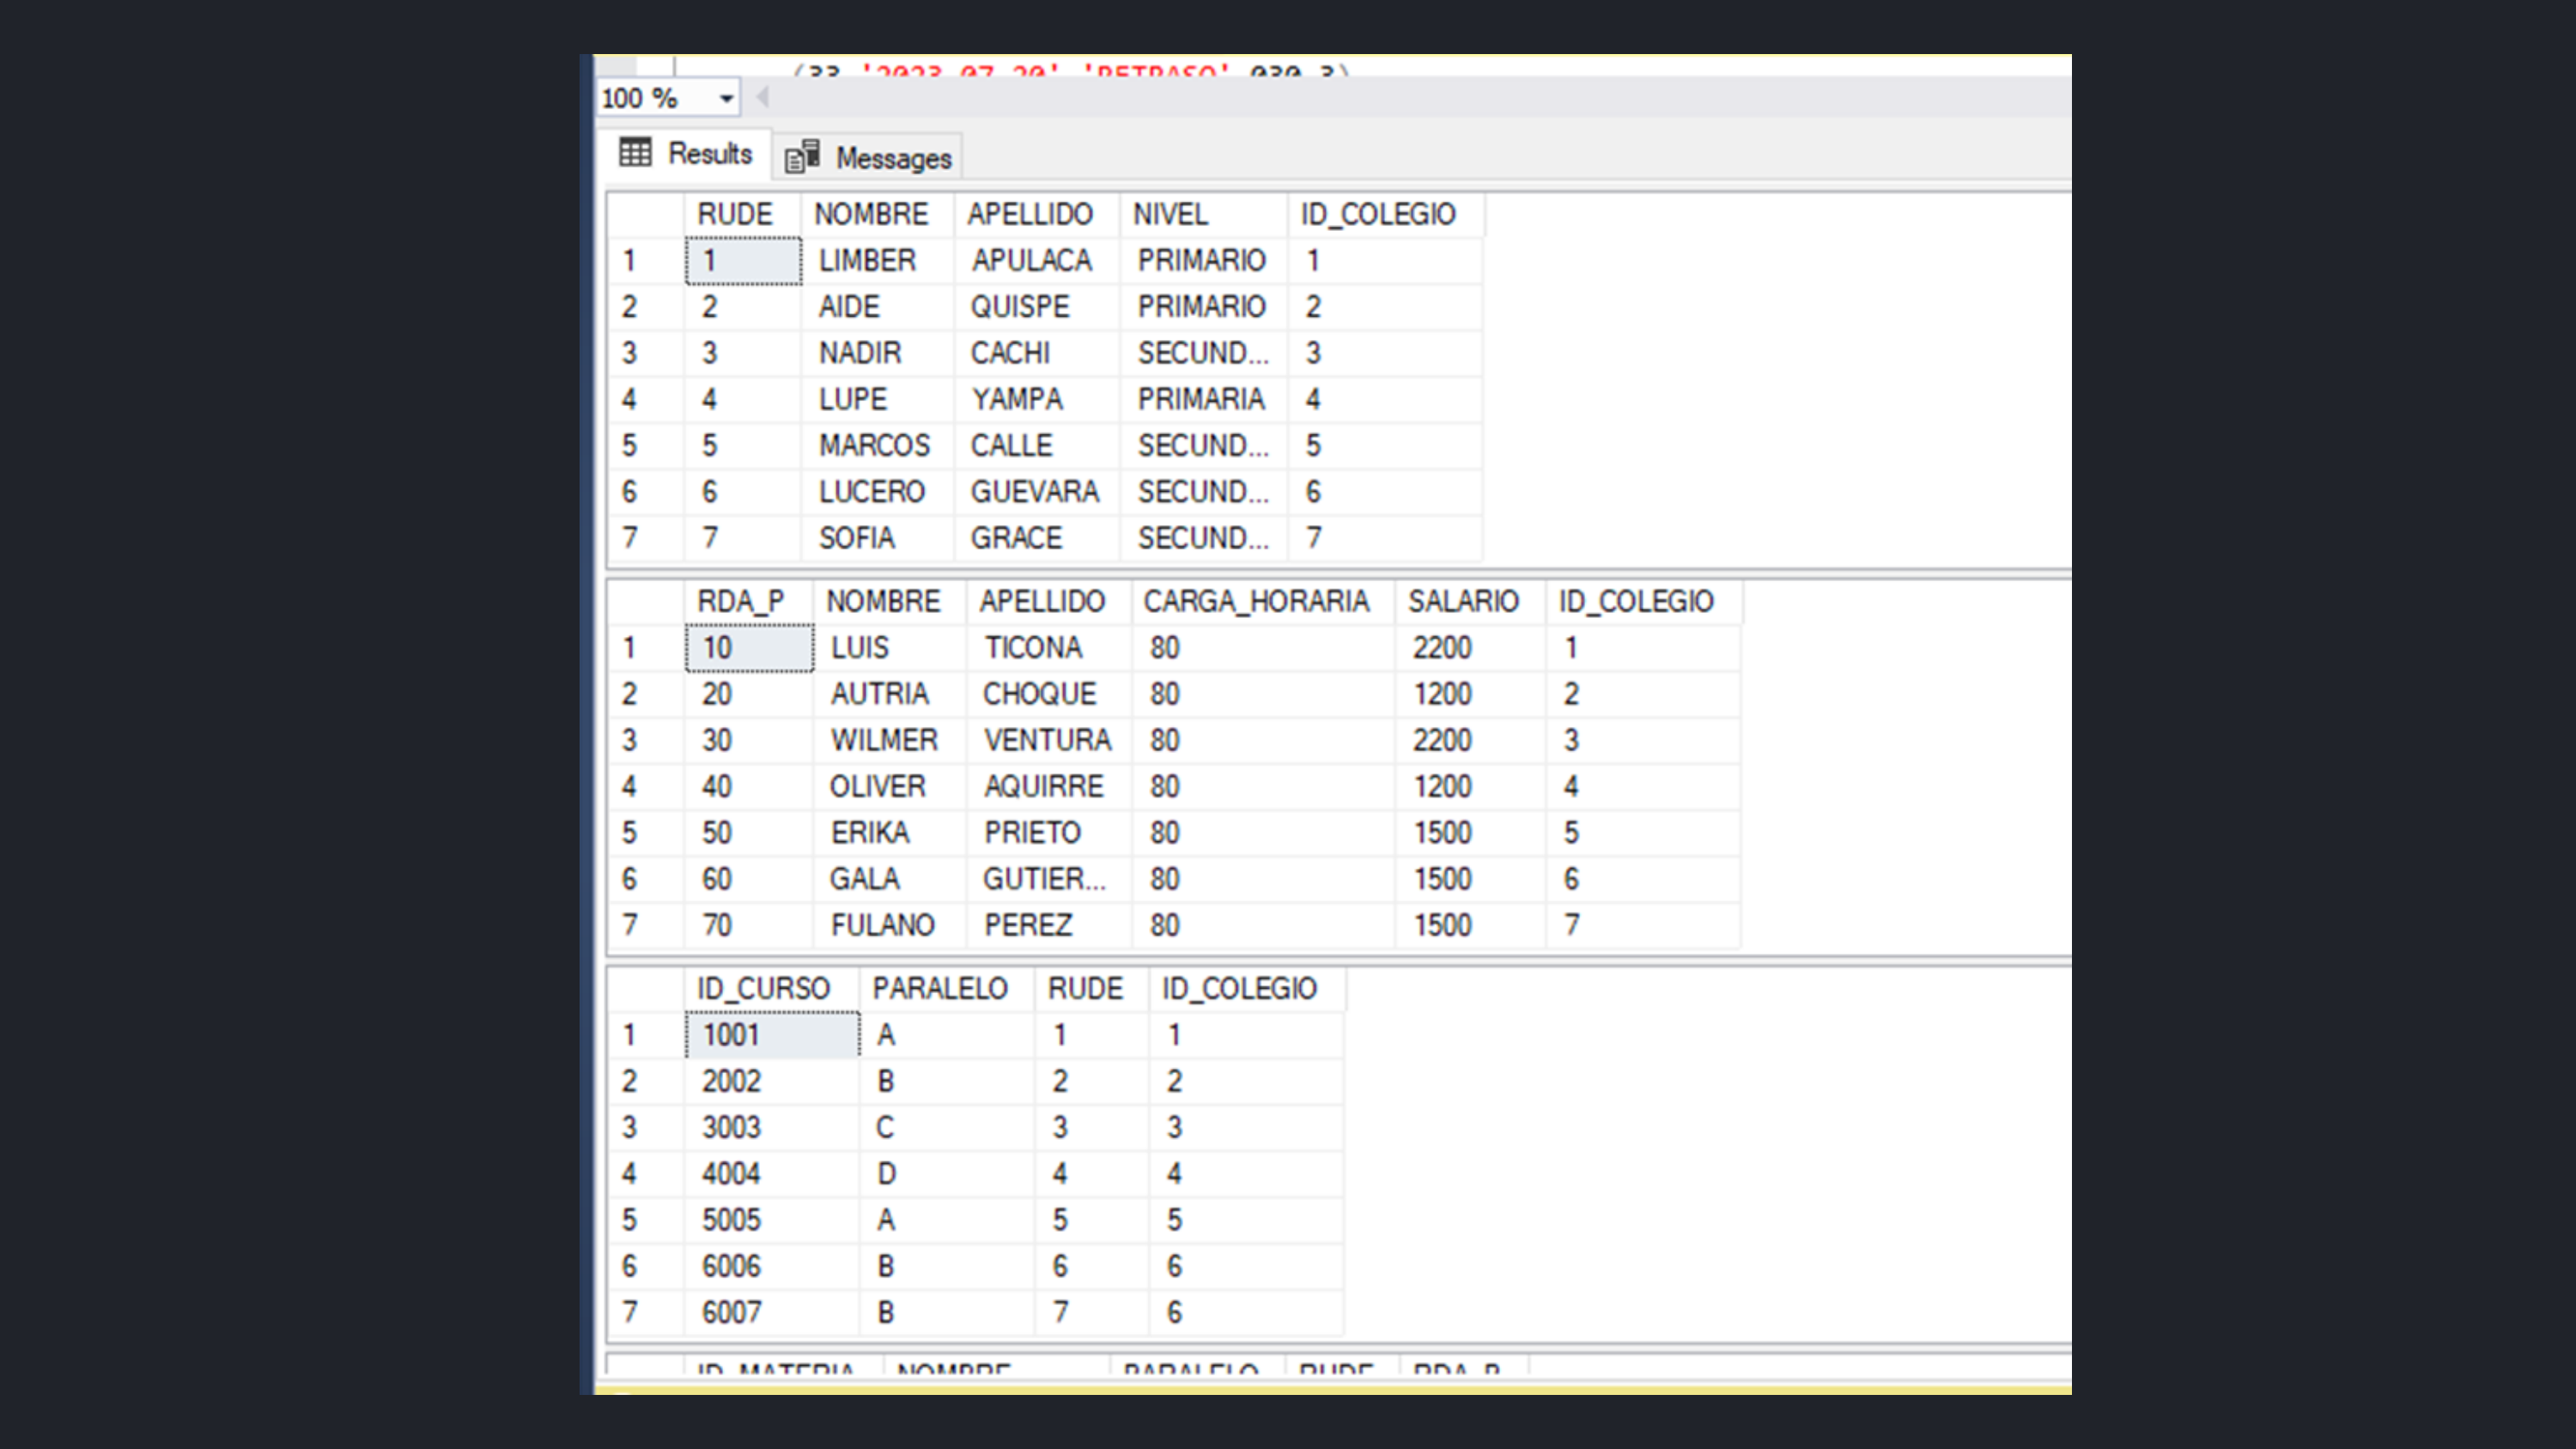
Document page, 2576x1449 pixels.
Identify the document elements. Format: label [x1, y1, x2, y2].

text_box [579, 54, 2072, 1395]
